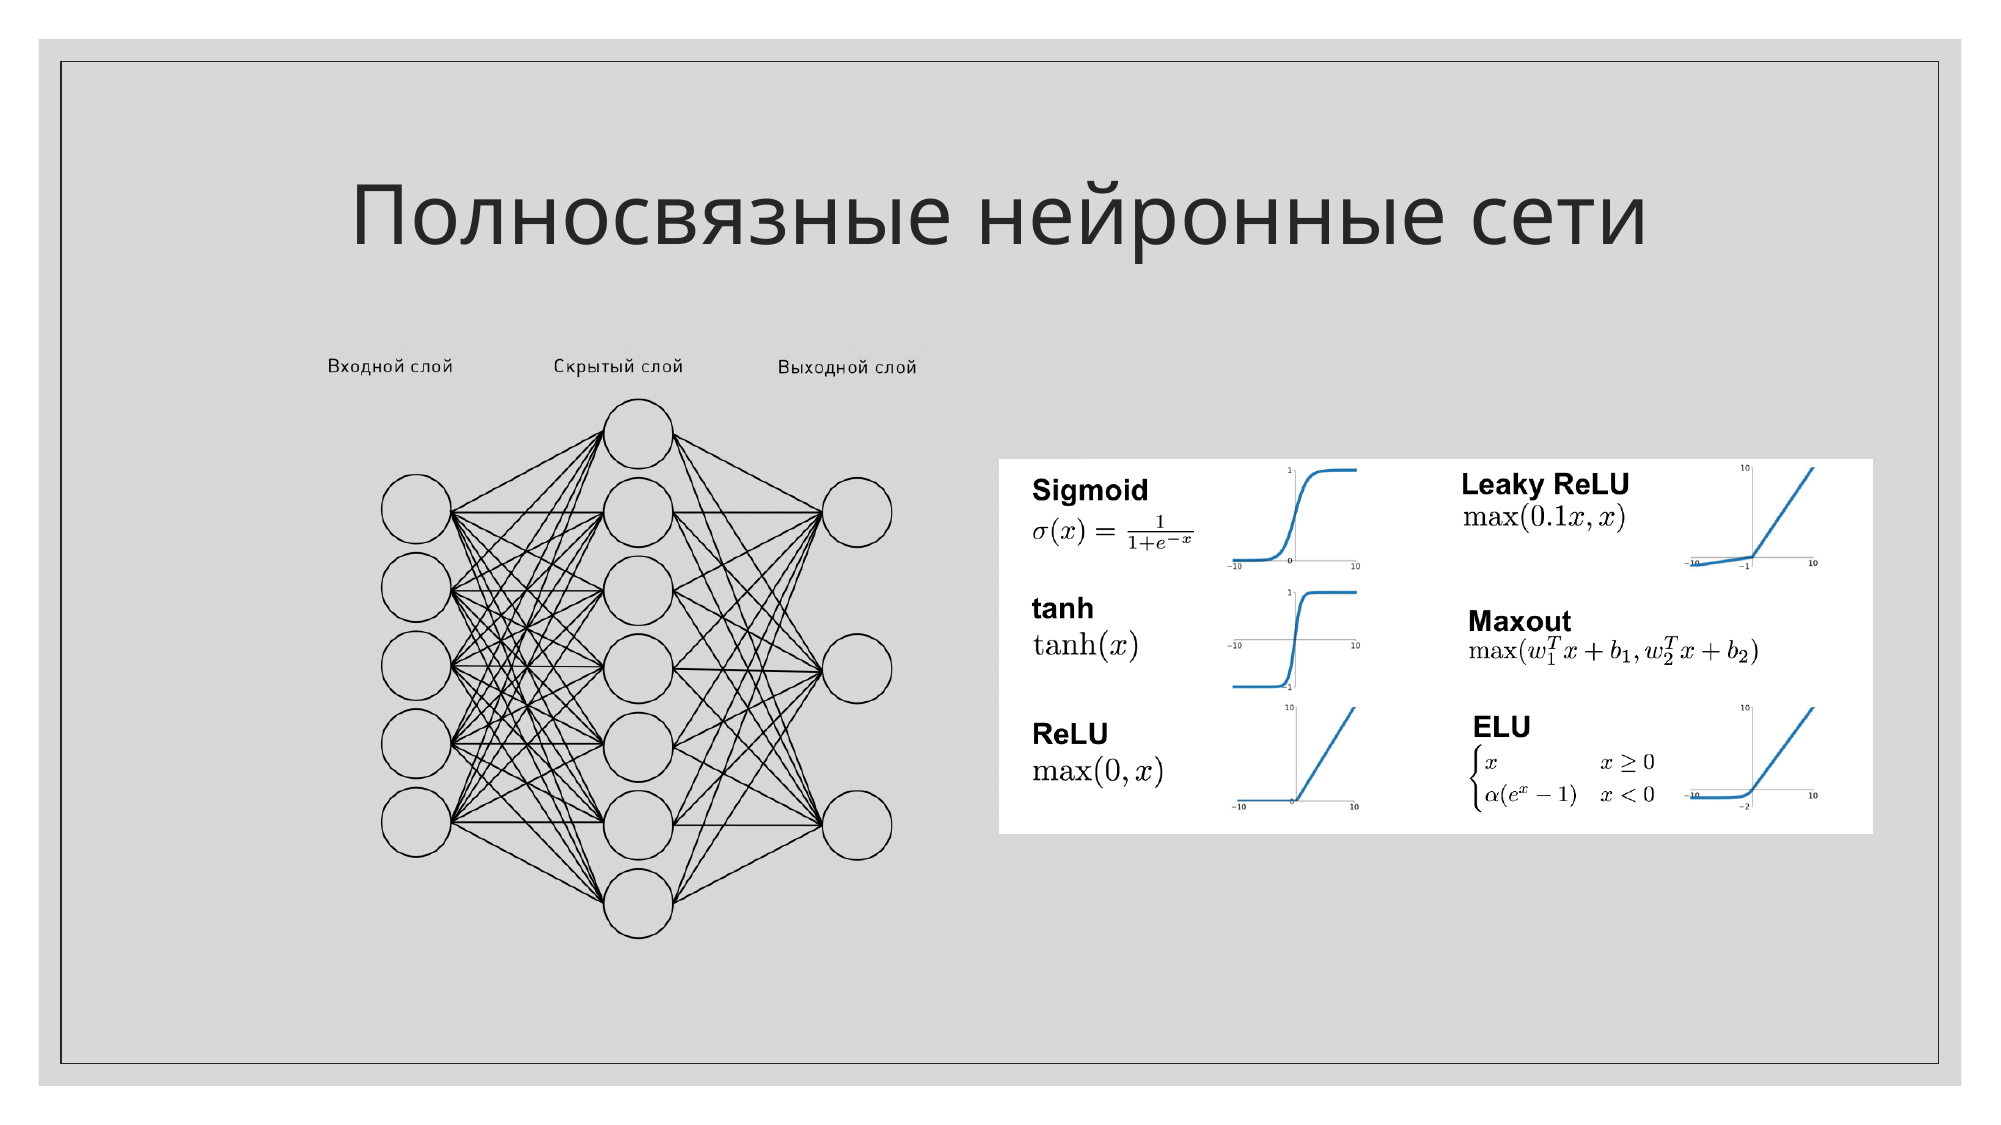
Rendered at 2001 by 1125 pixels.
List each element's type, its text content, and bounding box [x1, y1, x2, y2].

title Полносвязные нейронные сети [174, 105, 1825, 331]
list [190, 330, 1084, 962]
picture [999, 459, 1873, 834]
